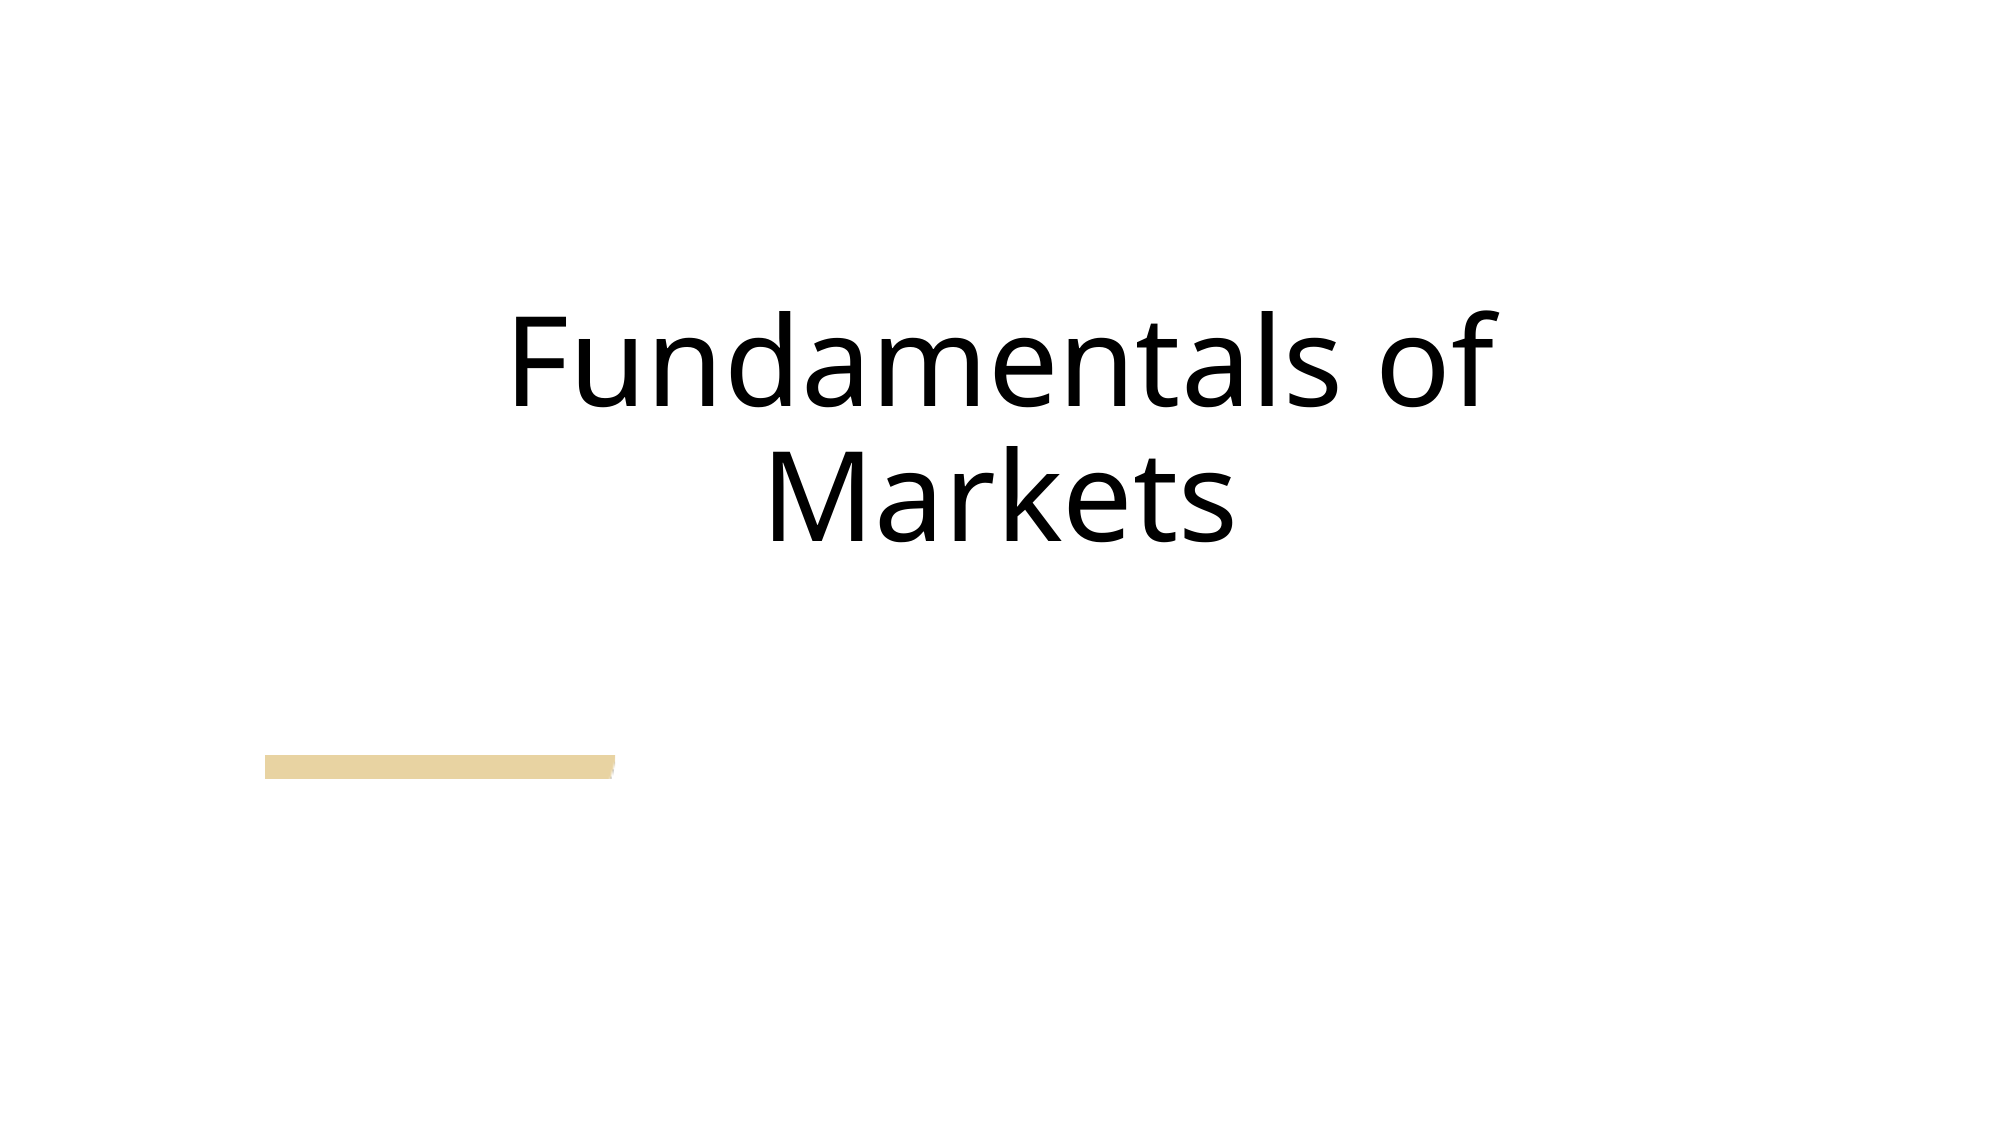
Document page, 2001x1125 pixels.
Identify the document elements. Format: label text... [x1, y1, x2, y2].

title Fundamentals of Markets [249, 184, 1750, 576]
